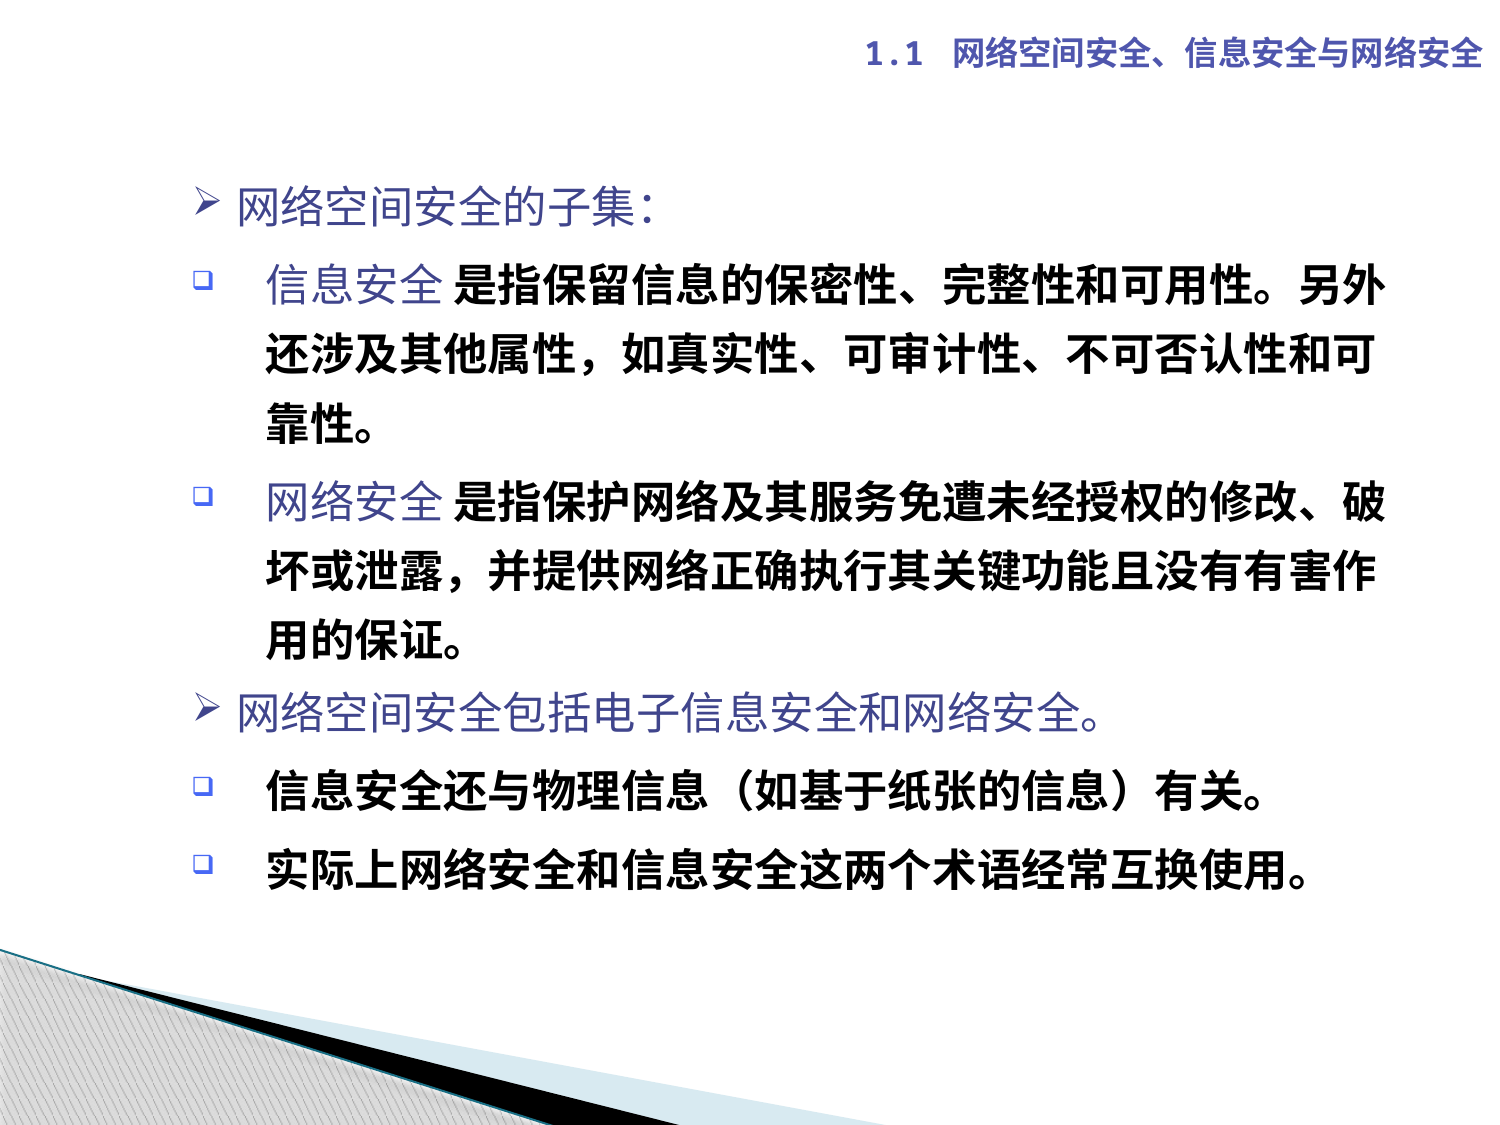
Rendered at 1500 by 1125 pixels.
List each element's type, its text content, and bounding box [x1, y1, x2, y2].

list 网络空间安全的子集： 信息安全 是指保留信息的保密性、完整性和可用性。另外还涉及其他属性，如真实性、可审计性、不可否认性和可靠性。 网络安全 是指保护网络及其服务免遭未经授权的修改、破坏或泄露，并提供网络正确执行其关键功能且没有有害作用的保证。 网络空间安全包括电子信息安全和网络安全。 信息安全还与物理信息（如基于纸张的信息）有关。 实际上网络安全和信息安全这两个术语经常互换使用。 [75, 160, 1425, 904]
text_box 1.1 网络空间安全、信息安全与网络安全 [823, 0, 1499, 104]
